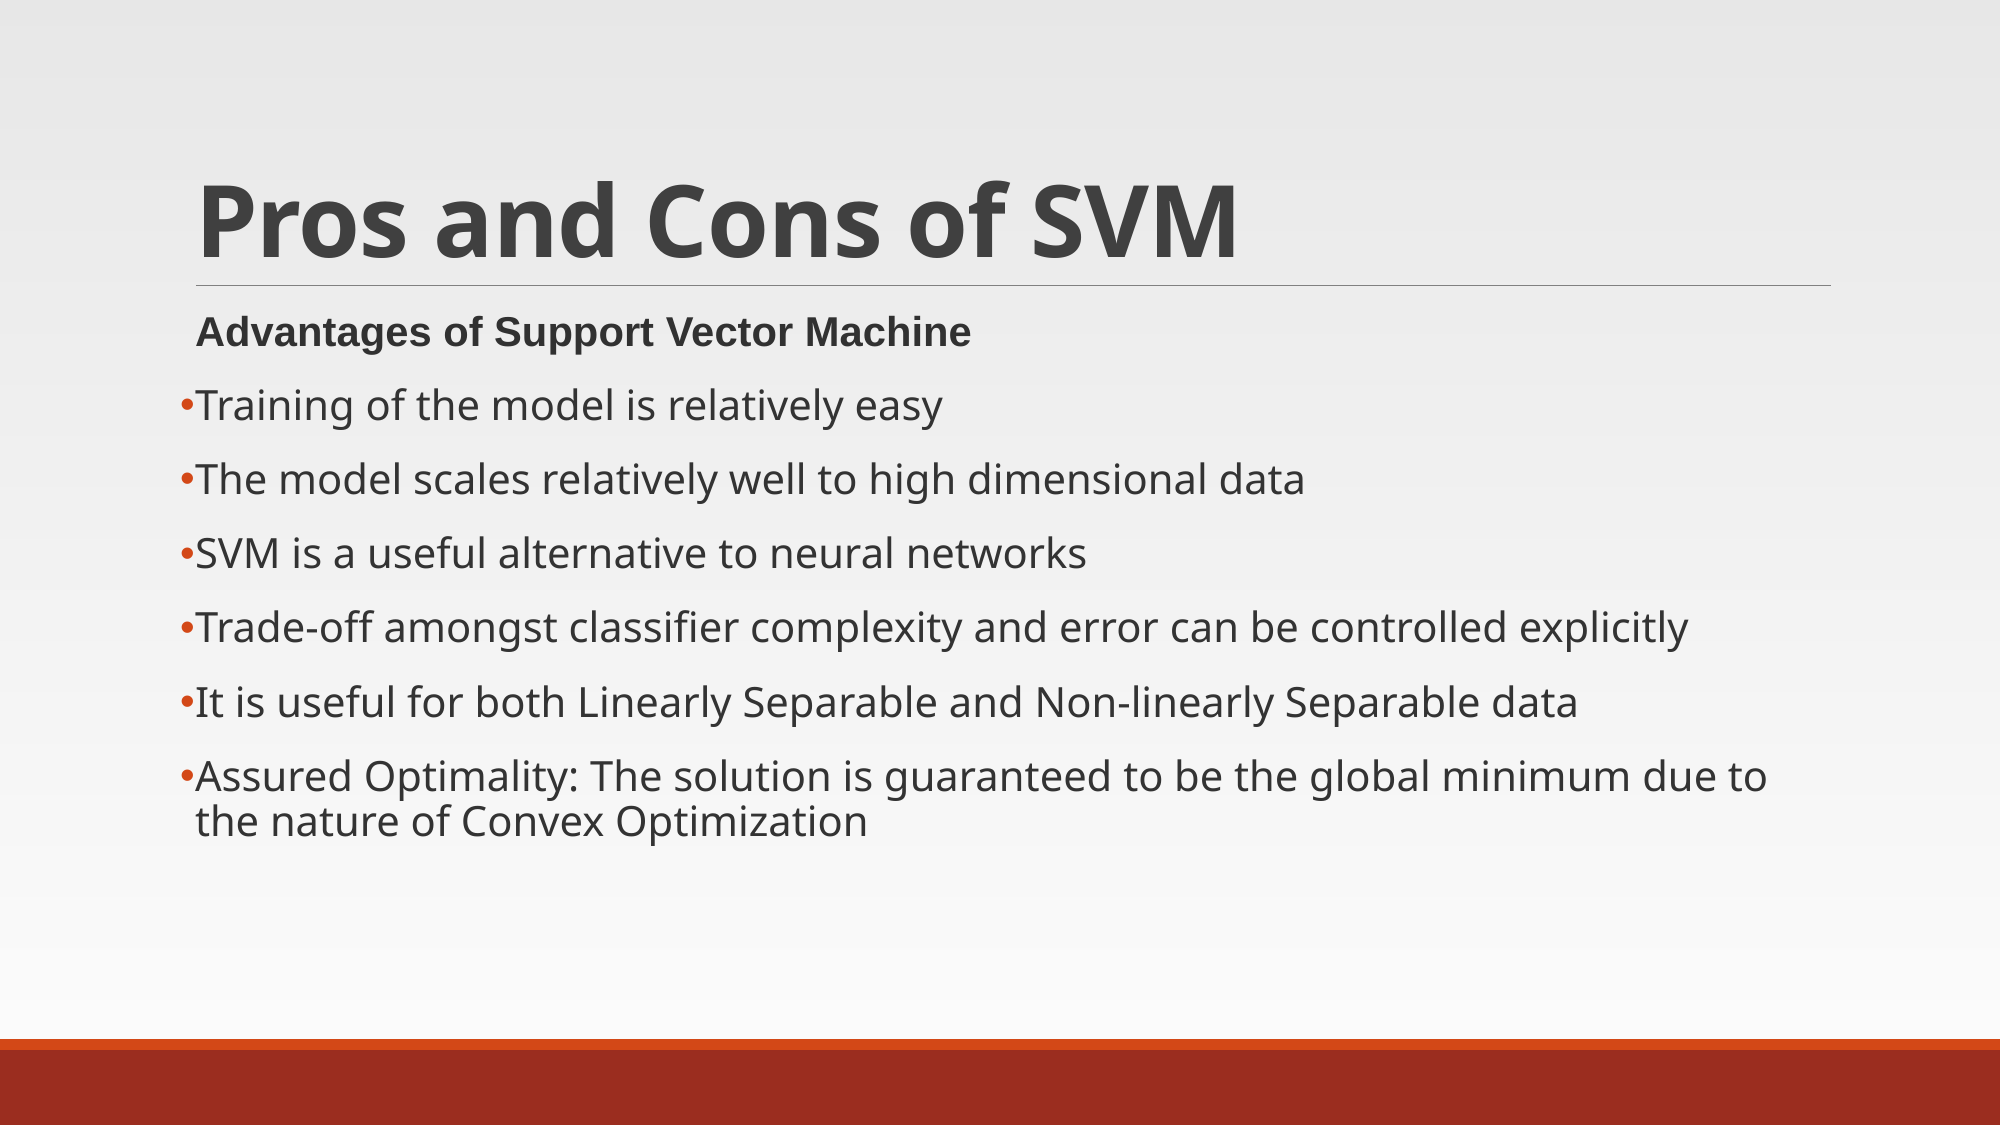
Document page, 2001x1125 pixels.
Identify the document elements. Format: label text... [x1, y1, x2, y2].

title Pros and Cons of SVM [180, 47, 1830, 285]
list Advantages of Support Vector Machine Training of the model is relatively easy The model scales relatively well to high dimensional data SVM is a useful alternative to neural networks Trade-off amongst classifier complexity and error can be controlled explicitly It is useful for both Linearly Separable and Non-linearly Separable data Assured Optimality: The solution is guaranteed to be the global minimum due to the nature of Convex Optimization [180, 302, 1830, 963]
